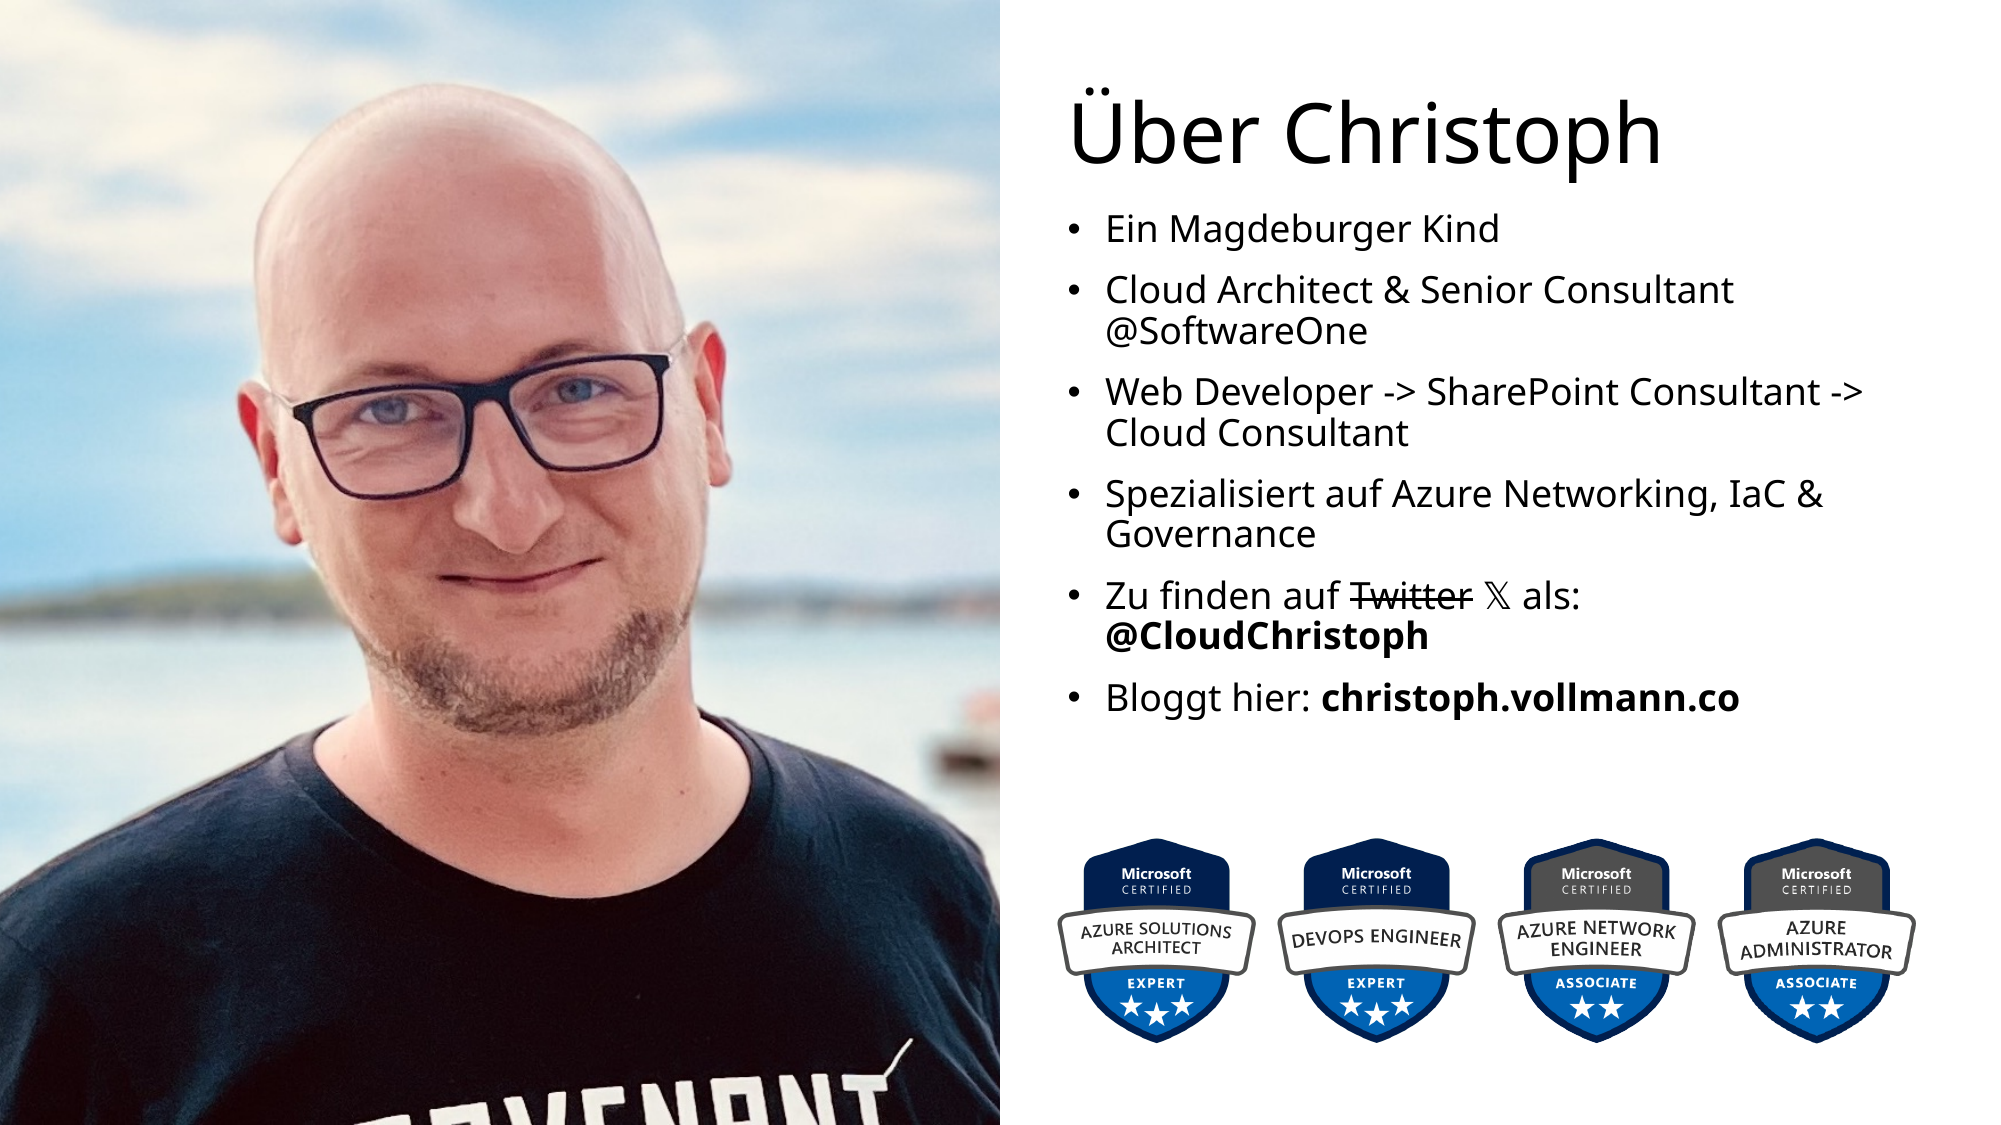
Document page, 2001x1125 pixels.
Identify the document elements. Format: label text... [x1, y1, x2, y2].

picture [1272, 835, 1482, 1045]
title Über Christoph [1052, 80, 1921, 190]
list Ein Magdeburger Kind Cloud Architect & Senior Consultant @SoftwareOne Web Developer -> SharePoint Consultant -> Cloud Consultant Spezialisiert auf Azure Networking, IaC & Governance Zu finden auf Twitter 𝕏 als: @CloudChristoph Bloggt hier: christoph.vollmann.co [1052, 202, 1921, 1045]
picture [1711, 835, 1922, 1045]
picture [1492, 835, 1702, 1045]
picture [1052, 835, 1262, 1045]
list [0, 0, 1001, 1125]
